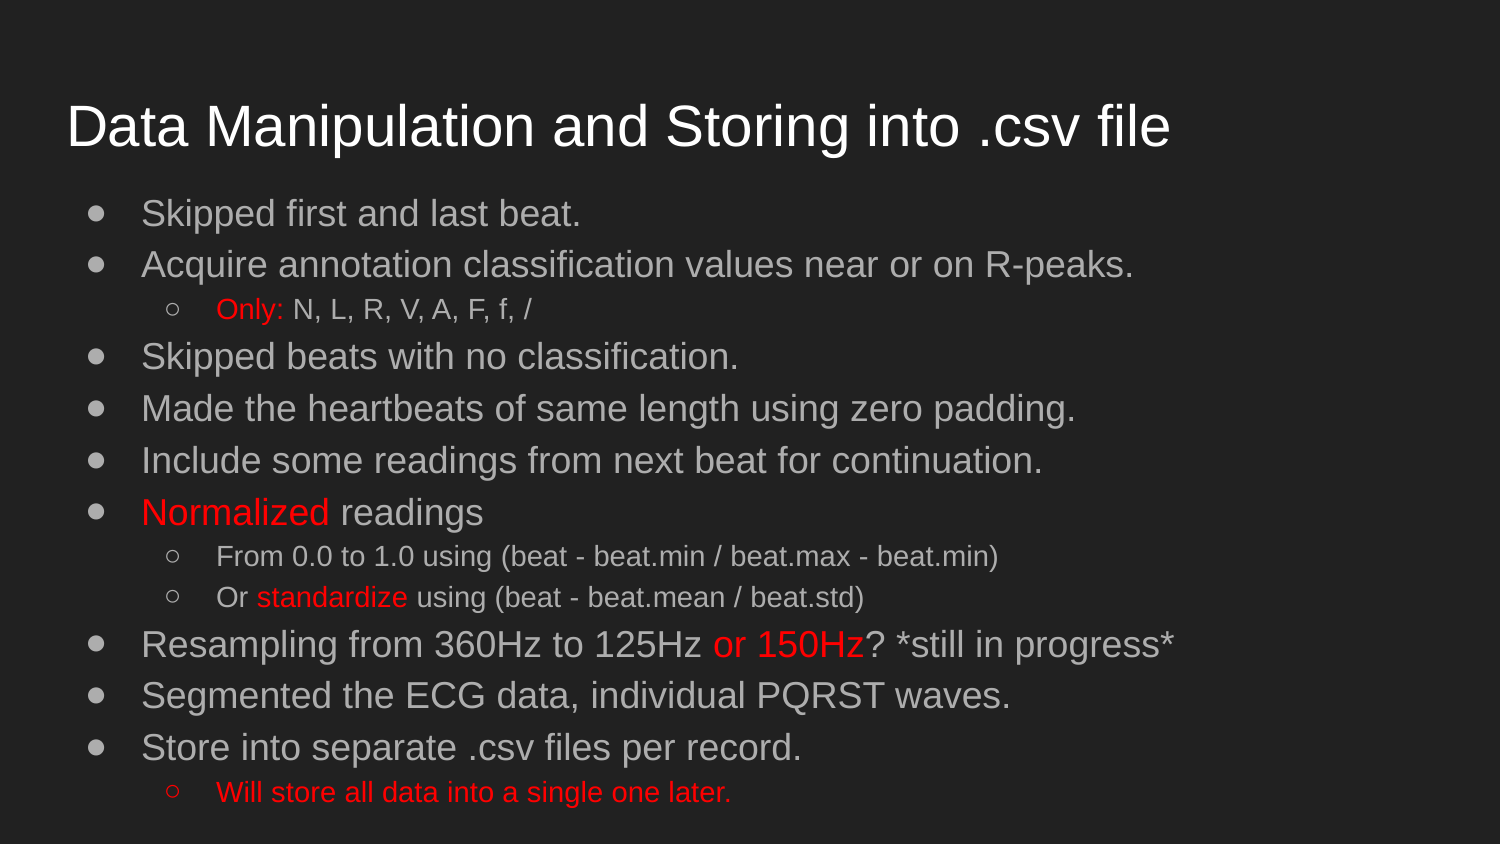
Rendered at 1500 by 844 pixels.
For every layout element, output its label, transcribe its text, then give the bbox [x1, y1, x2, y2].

title Data Manipulation and Storing into .csv file [51, 72, 1449, 166]
list Skipped first and last beat. Acquire annotation classification values near or on R-peaks. Only: N, L, R, V, A, F, f, / Skipped beats with no classification. Made the heartbeats of same length using zero padding. Include some readings from next beat for continuation. Normalized readings From 0.0 to 1.0 using (beat - beat.min / beat.max - beat.min) Or standardize using (beat - beat.mean / beat.std) Resampling from 360Hz to 125Hz or 150Hz? *still in progress* Segmented the ECG data, individual PQRST waves. Store into separate .csv files per record. Will store all data into a single one later. [51, 166, 1449, 802]
